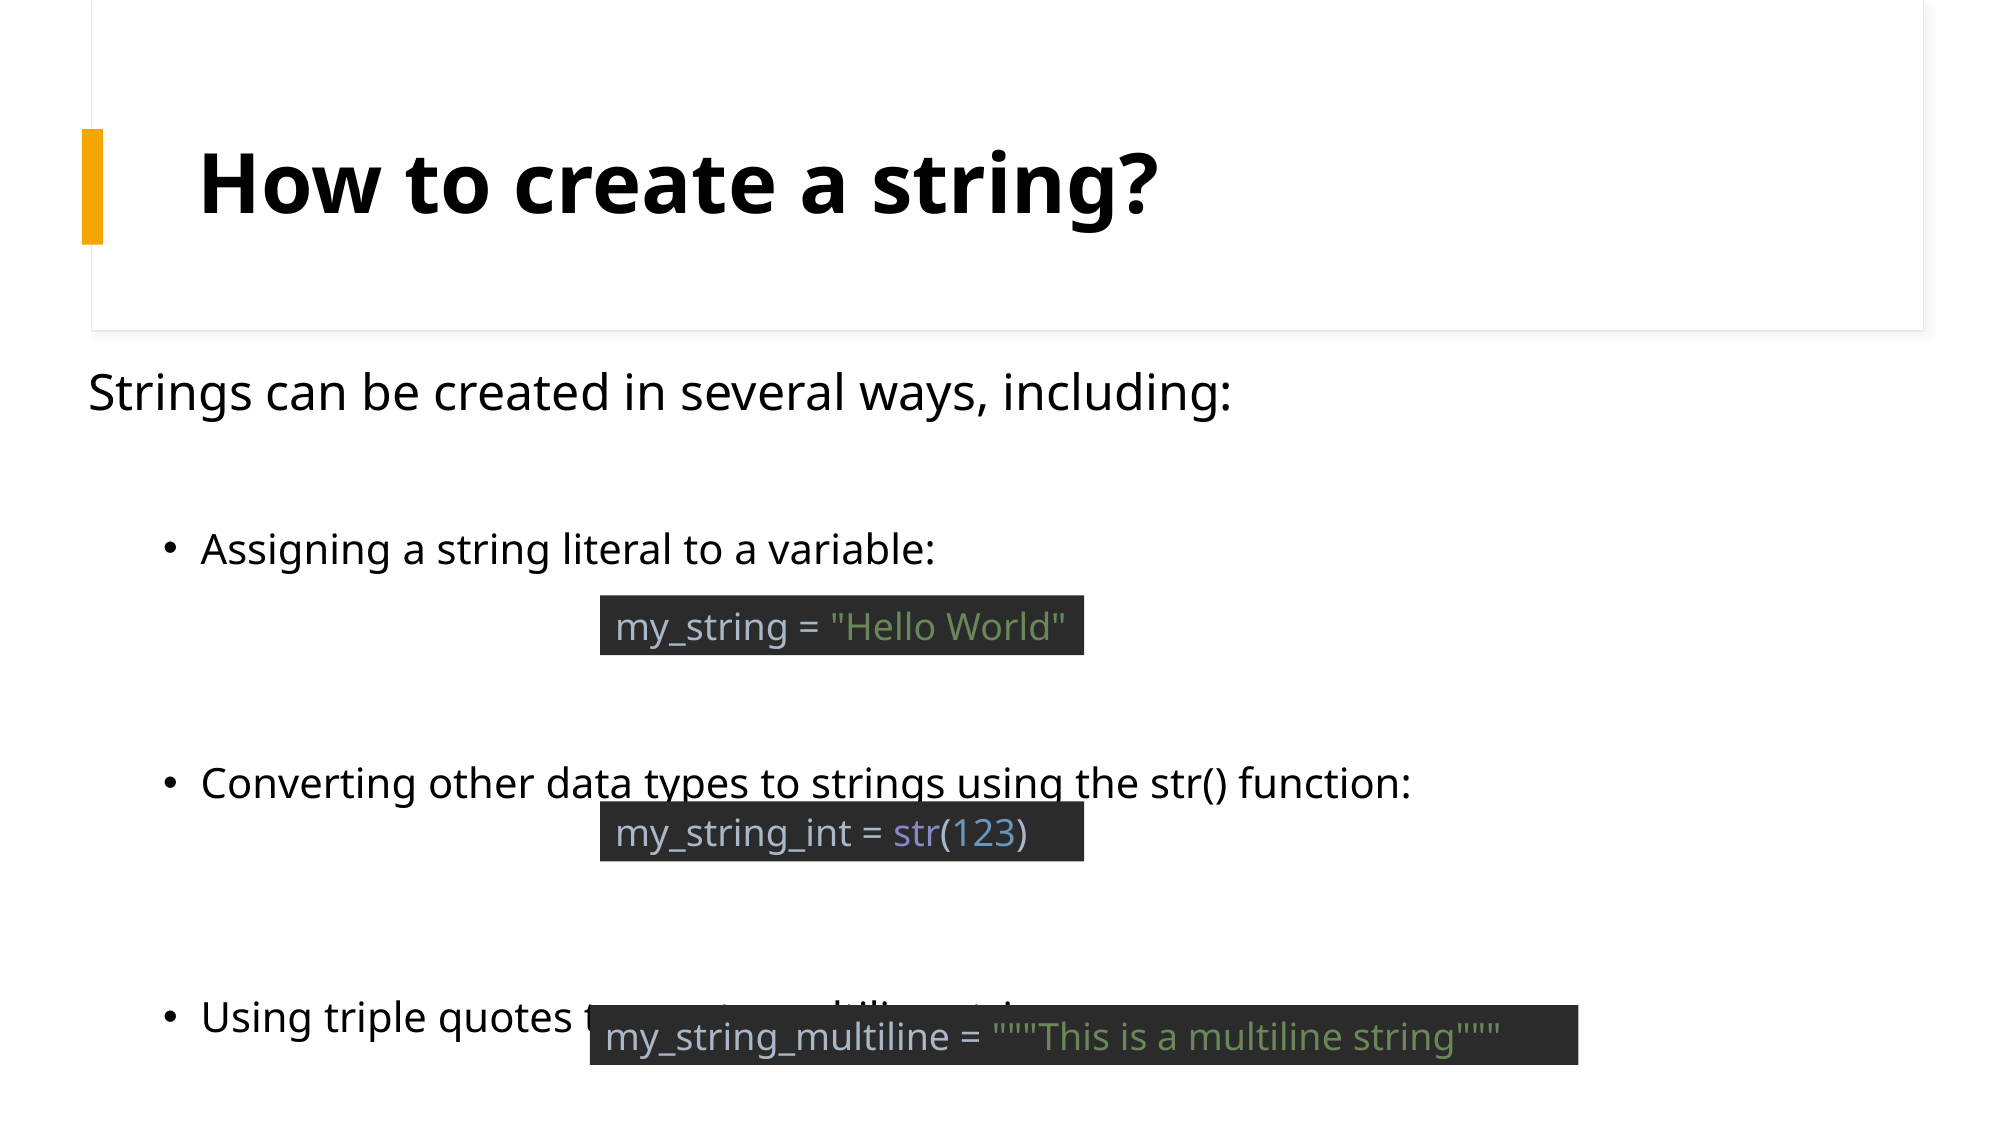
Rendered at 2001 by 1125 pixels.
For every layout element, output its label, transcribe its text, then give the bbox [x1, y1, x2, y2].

text_box my_string = "Hello World" [600, 595, 1085, 656]
text_box my_string_int = str(123) [600, 801, 1085, 862]
text_box my_string_multiline = """This is a multiline string""" [589, 1005, 1579, 1065]
list Strings can be created in several ways, including: Assigning a string literal to a variable: Converting other data types to strings using the str() function: Using triple quotes to create multiline strings: [73, 346, 1927, 1050]
title How to create a string? [183, 90, 1851, 284]
